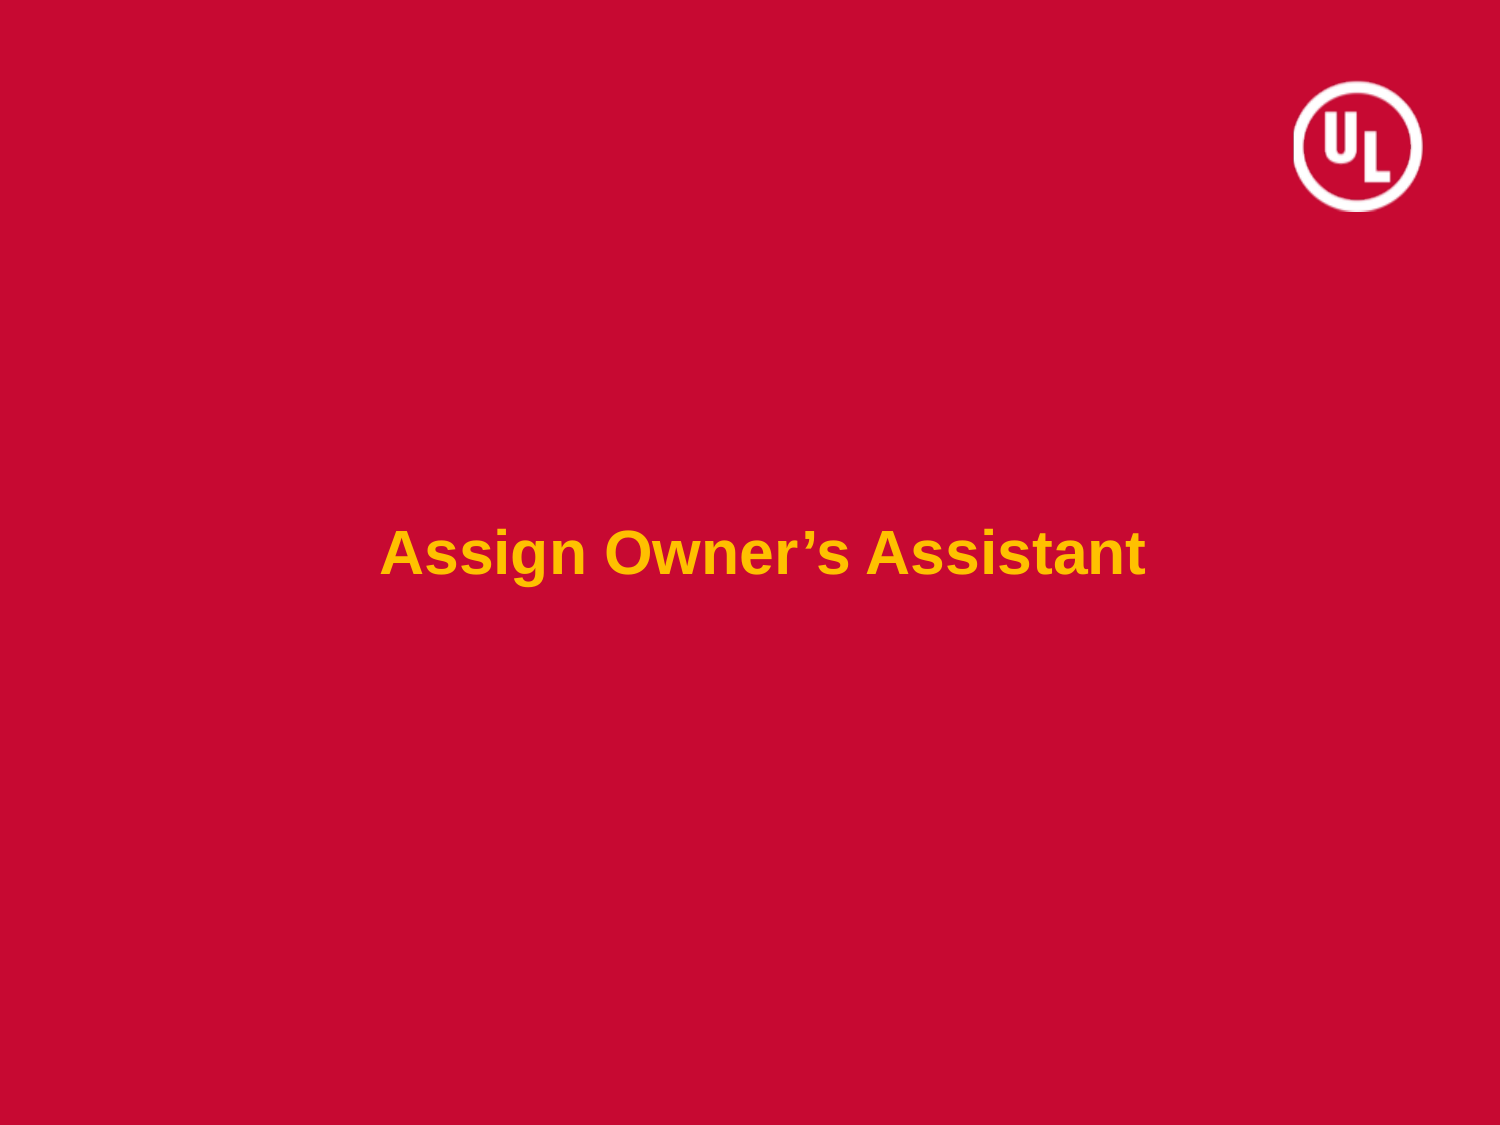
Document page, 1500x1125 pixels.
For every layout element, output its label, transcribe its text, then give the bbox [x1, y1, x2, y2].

text_box Assign Owner’s Assistant [181, 429, 1345, 690]
picture [1292, 79, 1425, 212]
